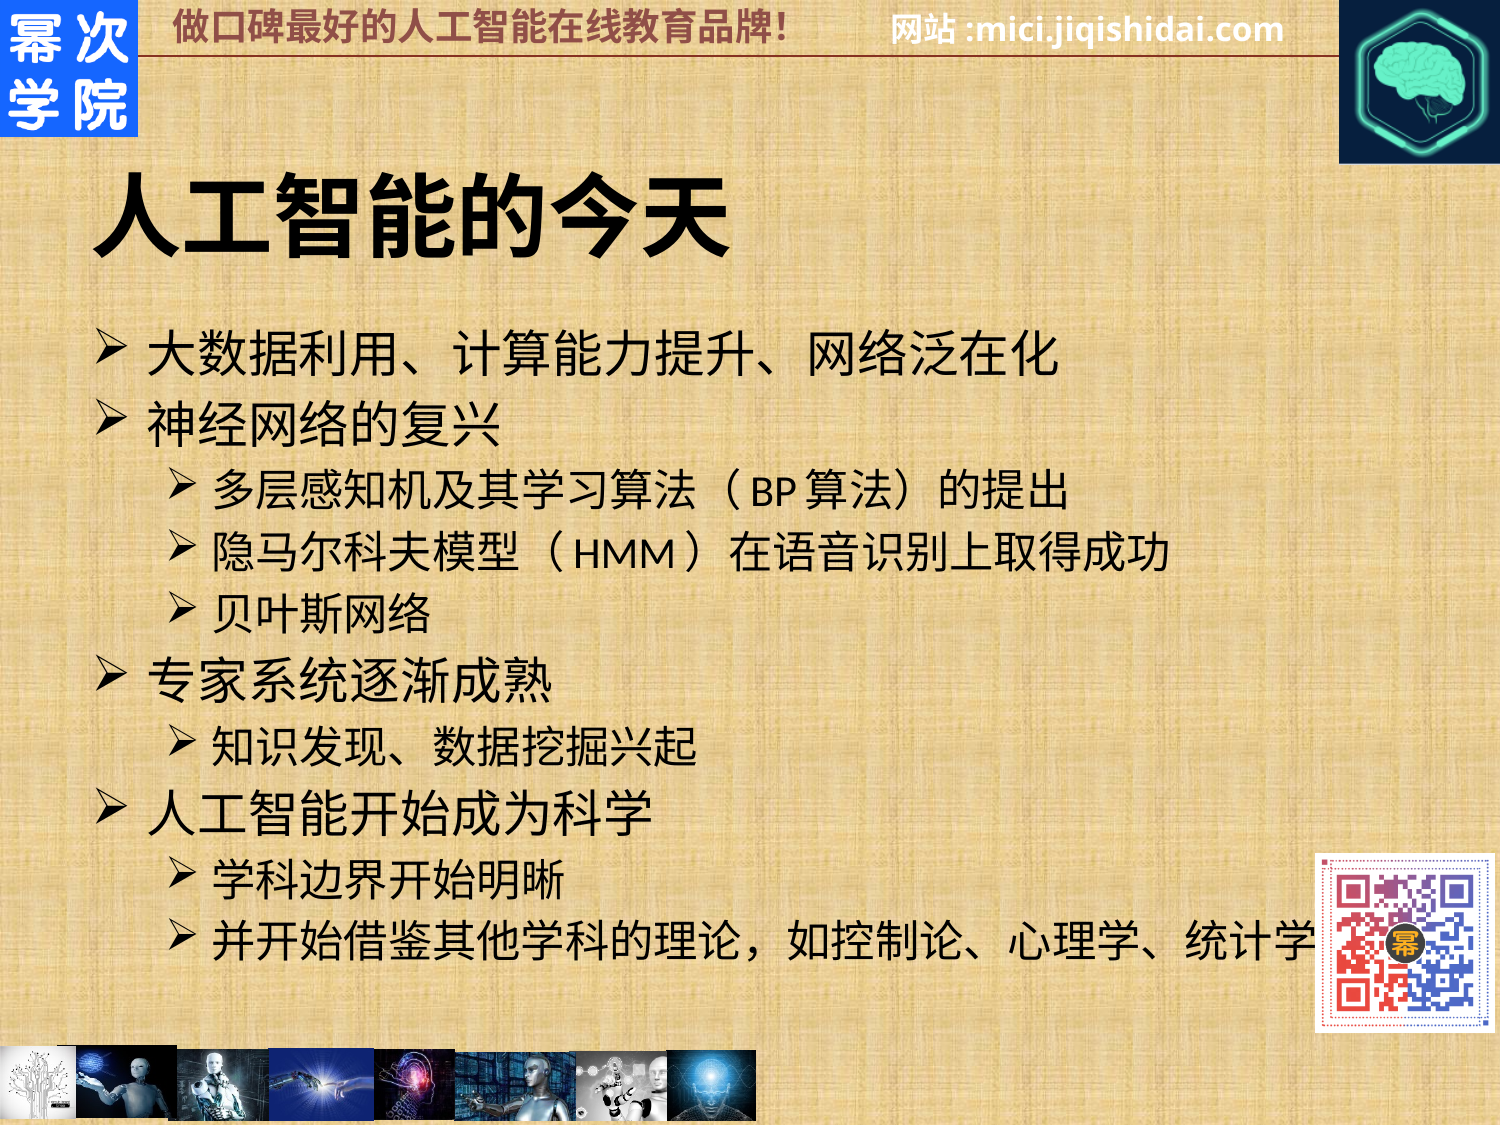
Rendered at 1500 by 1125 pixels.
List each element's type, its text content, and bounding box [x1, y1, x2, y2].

list 大数据利用、计算能力提升、网络泛在化 神经网络的复兴 多层感知机及其学习算法（BP算法）的提出 隐马尔科夫模型（HMM）在语音识别上取得成功 贝叶斯网络 专家系统逐渐成熟 知识发现、数据挖掘兴起 人工智能开始成为科学 学科边界开始明晰 并开始借鉴其他学科的理论，如控制论、心理学、统计学 [76, 314, 1427, 975]
title 人工智能的今天 [75, 137, 1425, 291]
picture [0, 0, 1500, 1125]
